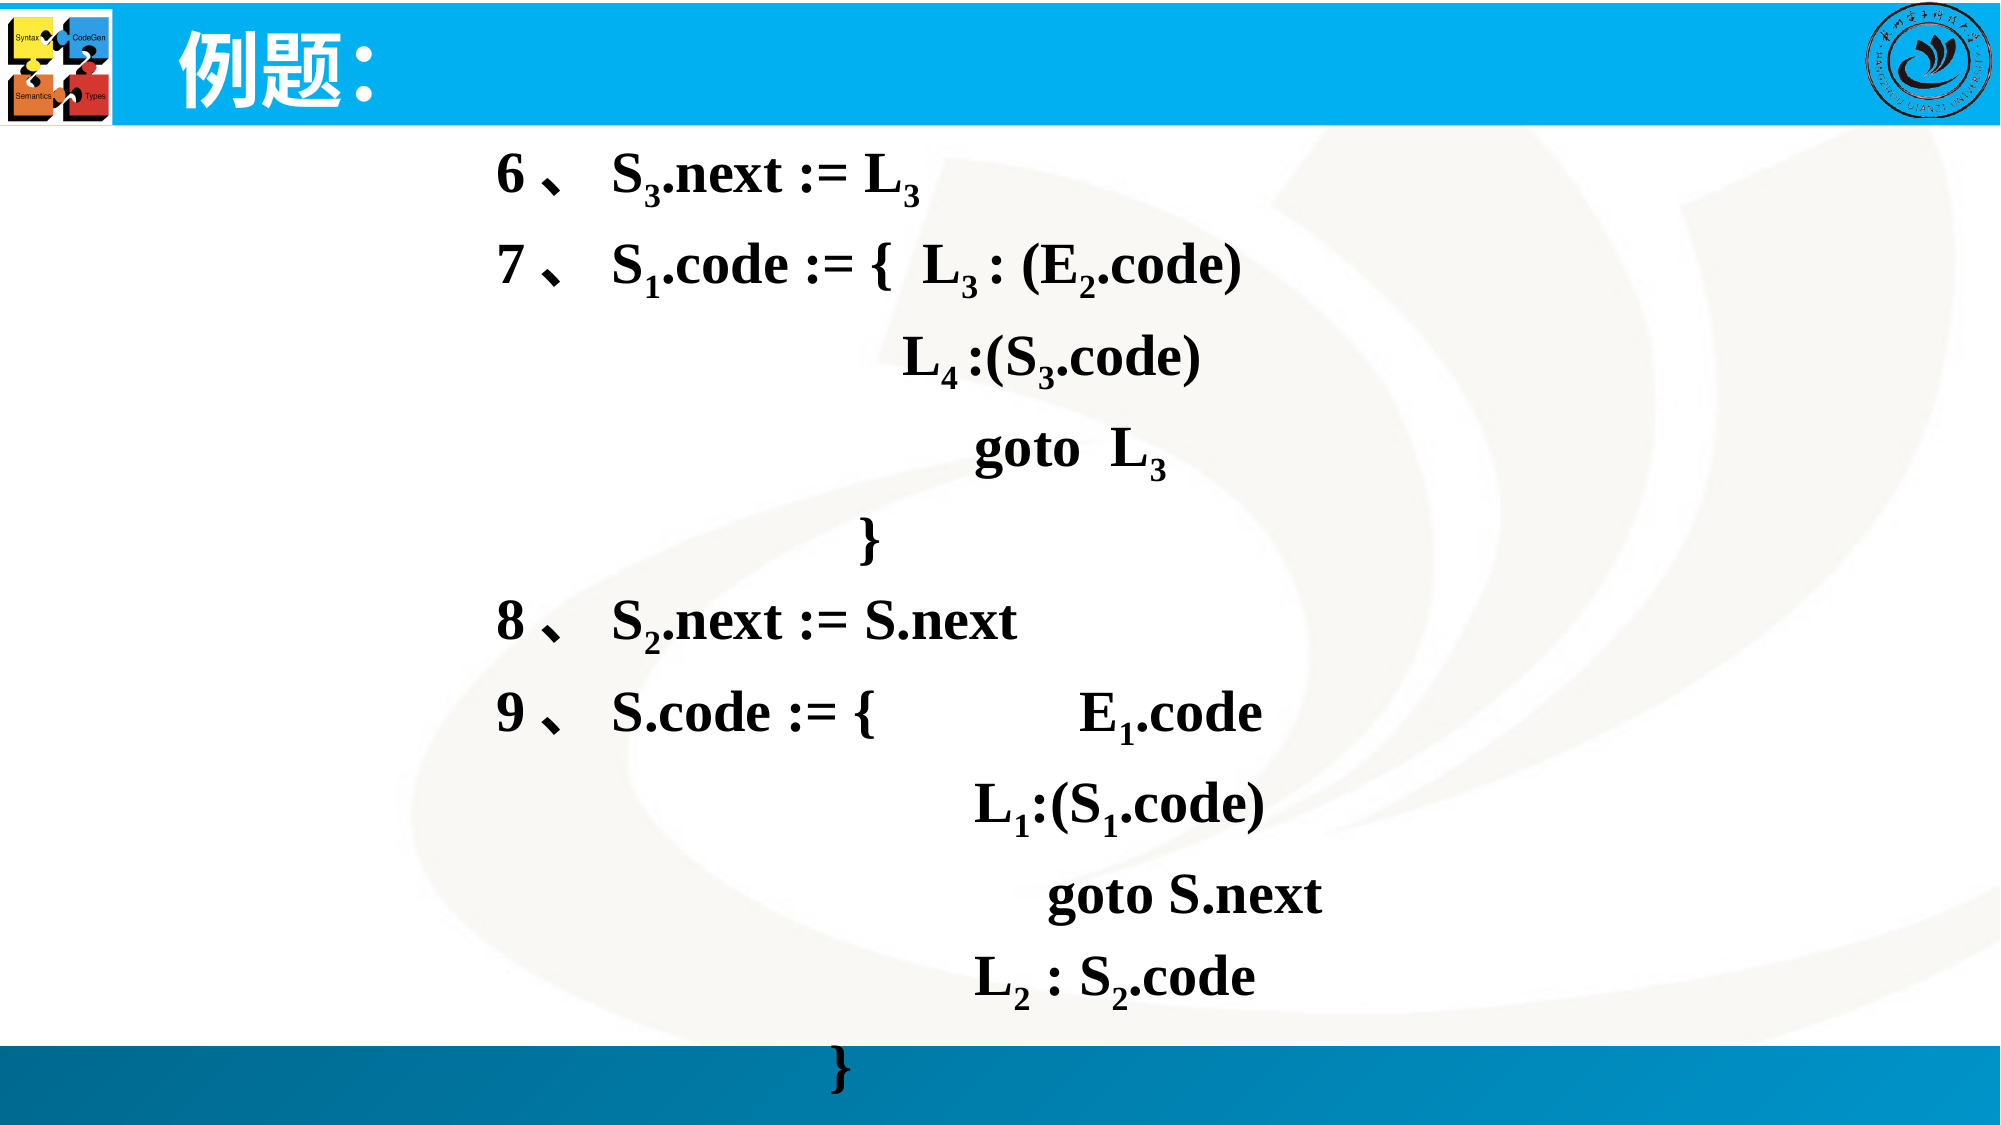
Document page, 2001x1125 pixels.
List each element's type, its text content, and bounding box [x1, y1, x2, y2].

title 例题： [162, 6, 1934, 126]
list 6、S3.next := L3 7、S1.code := { L3 : (E2.code) L4 :(S3.code) goto L3 } 8、S2.next := S.next 9、S.code := { E1.code L1:(S1.code) goto S.next L2 : S2.code } [350, 126, 1600, 1060]
slide_number [761, 1060, 1196, 1118]
